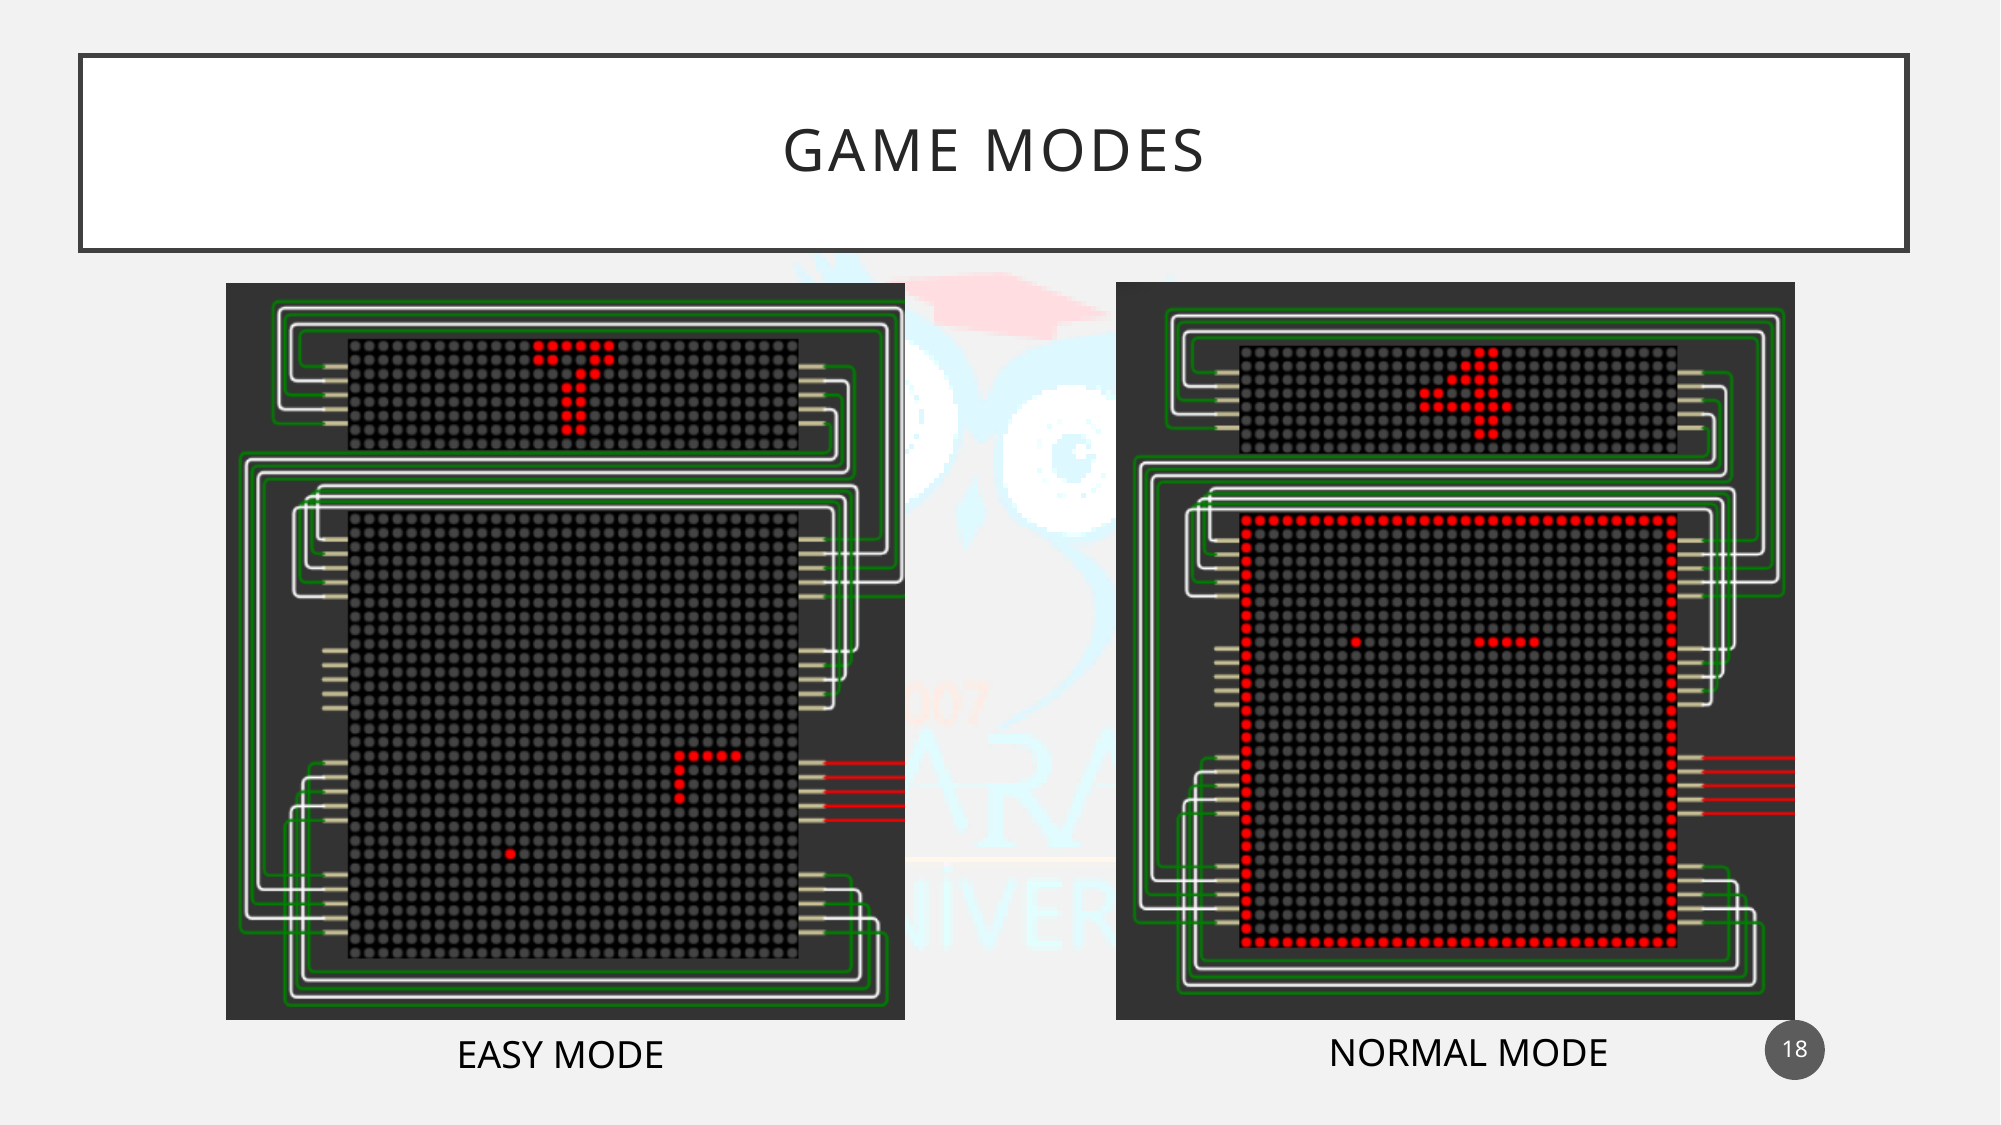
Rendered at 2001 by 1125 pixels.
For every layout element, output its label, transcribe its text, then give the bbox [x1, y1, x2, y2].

slide_number 18 [1764, 1019, 1825, 1080]
text_box EASY MODE [366, 1023, 740, 1084]
picture [226, 213, 1795, 1020]
text_box NORMAL MODE [1239, 1021, 1643, 1082]
title GAME MODES [78, 53, 1910, 253]
